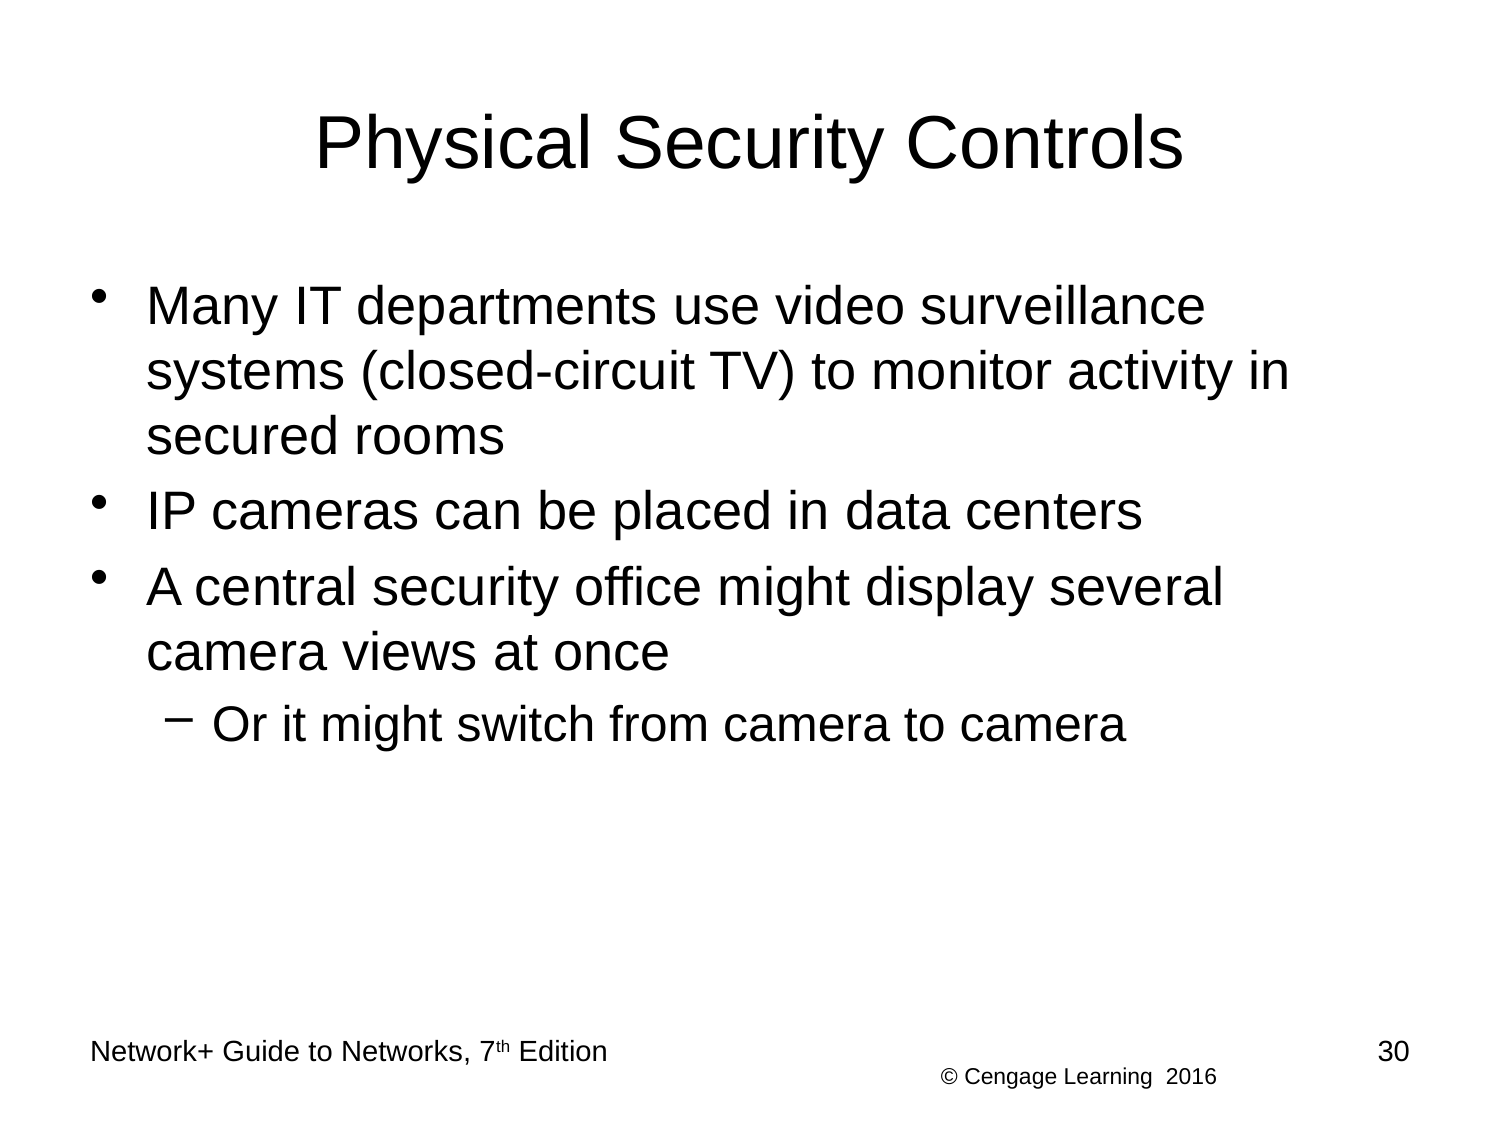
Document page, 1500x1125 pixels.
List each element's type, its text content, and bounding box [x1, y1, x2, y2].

list Many IT departments use video surveillance systems (closed-circuit TV) to monitor activity in secured rooms IP cameras can be placed in data centers A central security office might display several camera views at once Or it might switch from camera to camera [75, 262, 1425, 1005]
title Physical Security Controls [75, 45, 1425, 233]
slide_number 30 [1312, 1024, 1426, 1103]
footer Network+ Guide to Networks, 7th Edition [74, 1024, 713, 1103]
